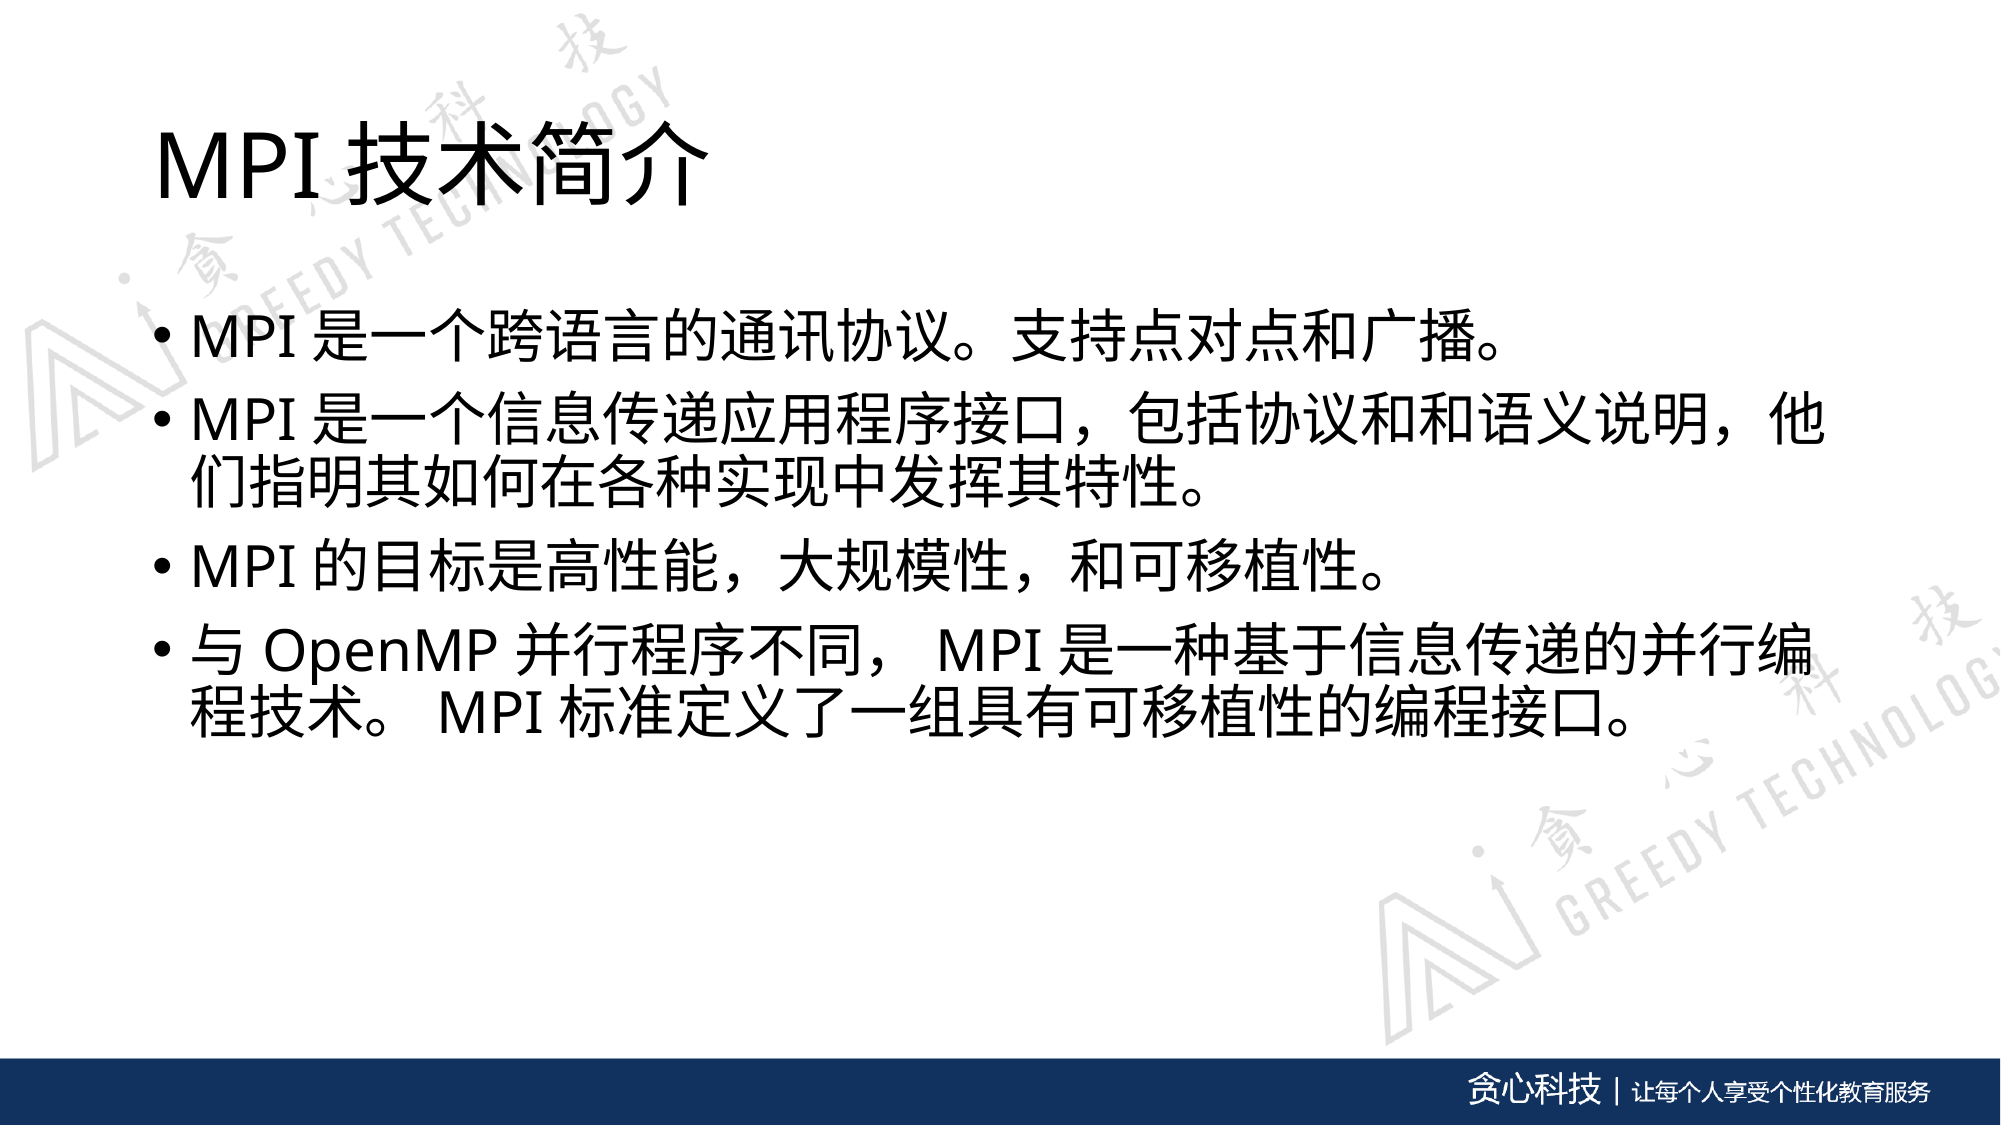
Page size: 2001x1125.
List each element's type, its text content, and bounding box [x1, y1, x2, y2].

picture [0, 0, 2001, 1125]
title MPI技术简介 [137, 59, 1863, 278]
list MPI是一个跨语言的通讯协议。支持点对点和广播。 MPI是一个信息传递应用程序接口，包括协议和和语义说明，他们指明其如何在各种实现中发挥其特性。 MPI的目标是高性能，大规模性，和可移植性。 与OpenMP并行程序不同，MPI是一种基于信息传递的并行编程技术。MPI标准定义了一组具有可移植性的编程接口。 [137, 299, 1863, 1014]
